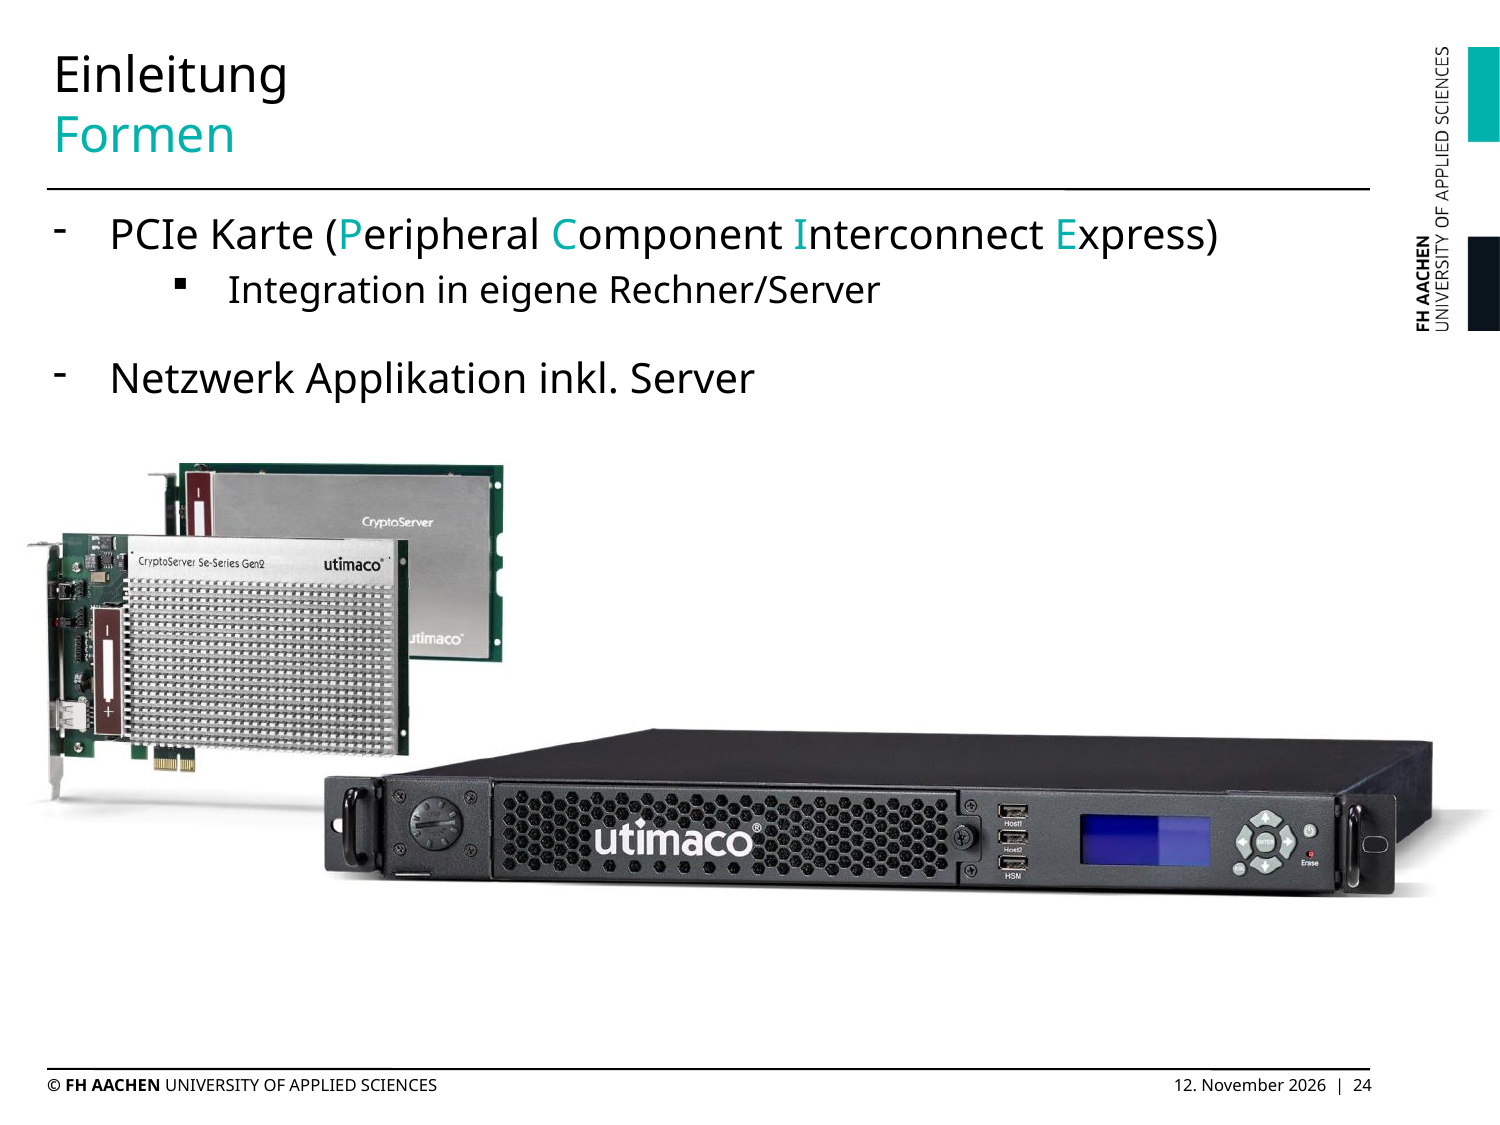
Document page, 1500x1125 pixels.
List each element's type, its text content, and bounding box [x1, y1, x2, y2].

picture [1404, 47, 1500, 331]
title Einleitung Formen [53, 42, 1376, 161]
list PCIe Karte (Peripheral Component Interconnect Express) Integration in eigene Rechner/Server Netzwerk Applikation inkl. Server [53, 208, 1408, 421]
picture [0, 463, 1500, 898]
